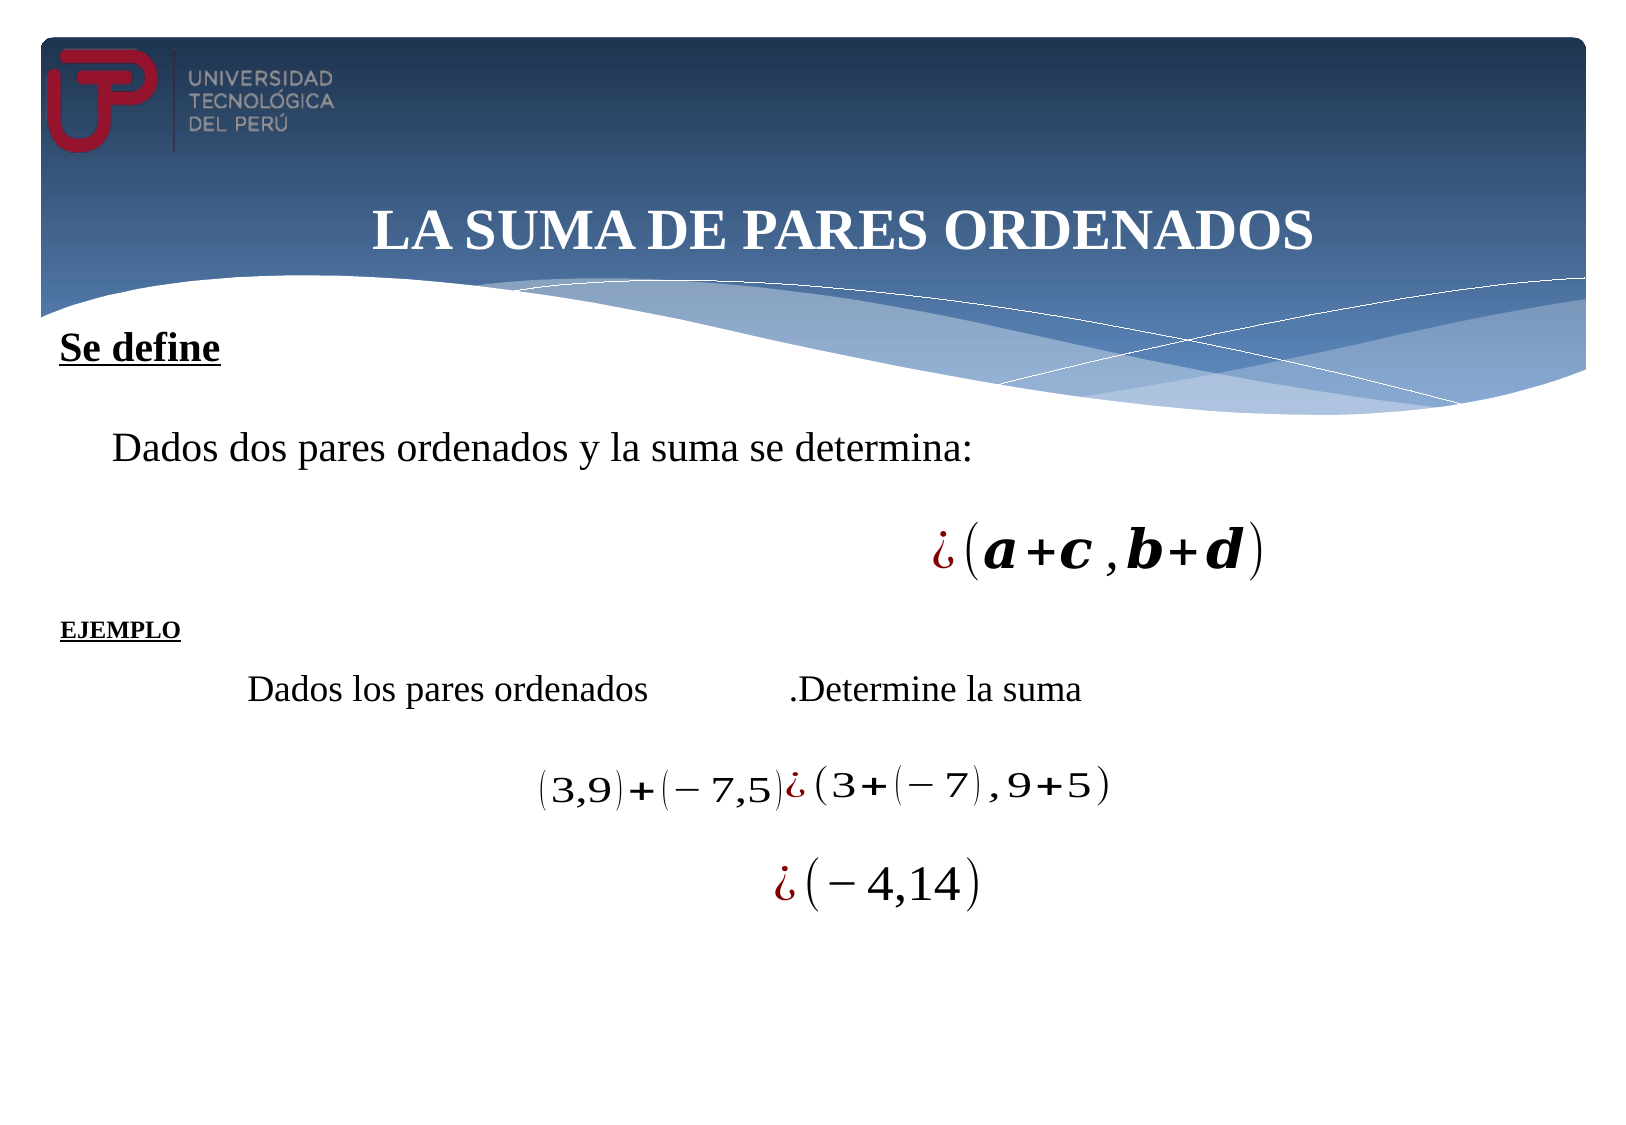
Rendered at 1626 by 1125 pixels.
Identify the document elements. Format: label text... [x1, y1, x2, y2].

text_box LA SUMA DE PARES ORDENADOS [358, 183, 1331, 269]
text_box EJEMPLO [45, 606, 197, 652]
picture [44, 42, 342, 157]
text_box .Determine la suma [774, 656, 1098, 717]
